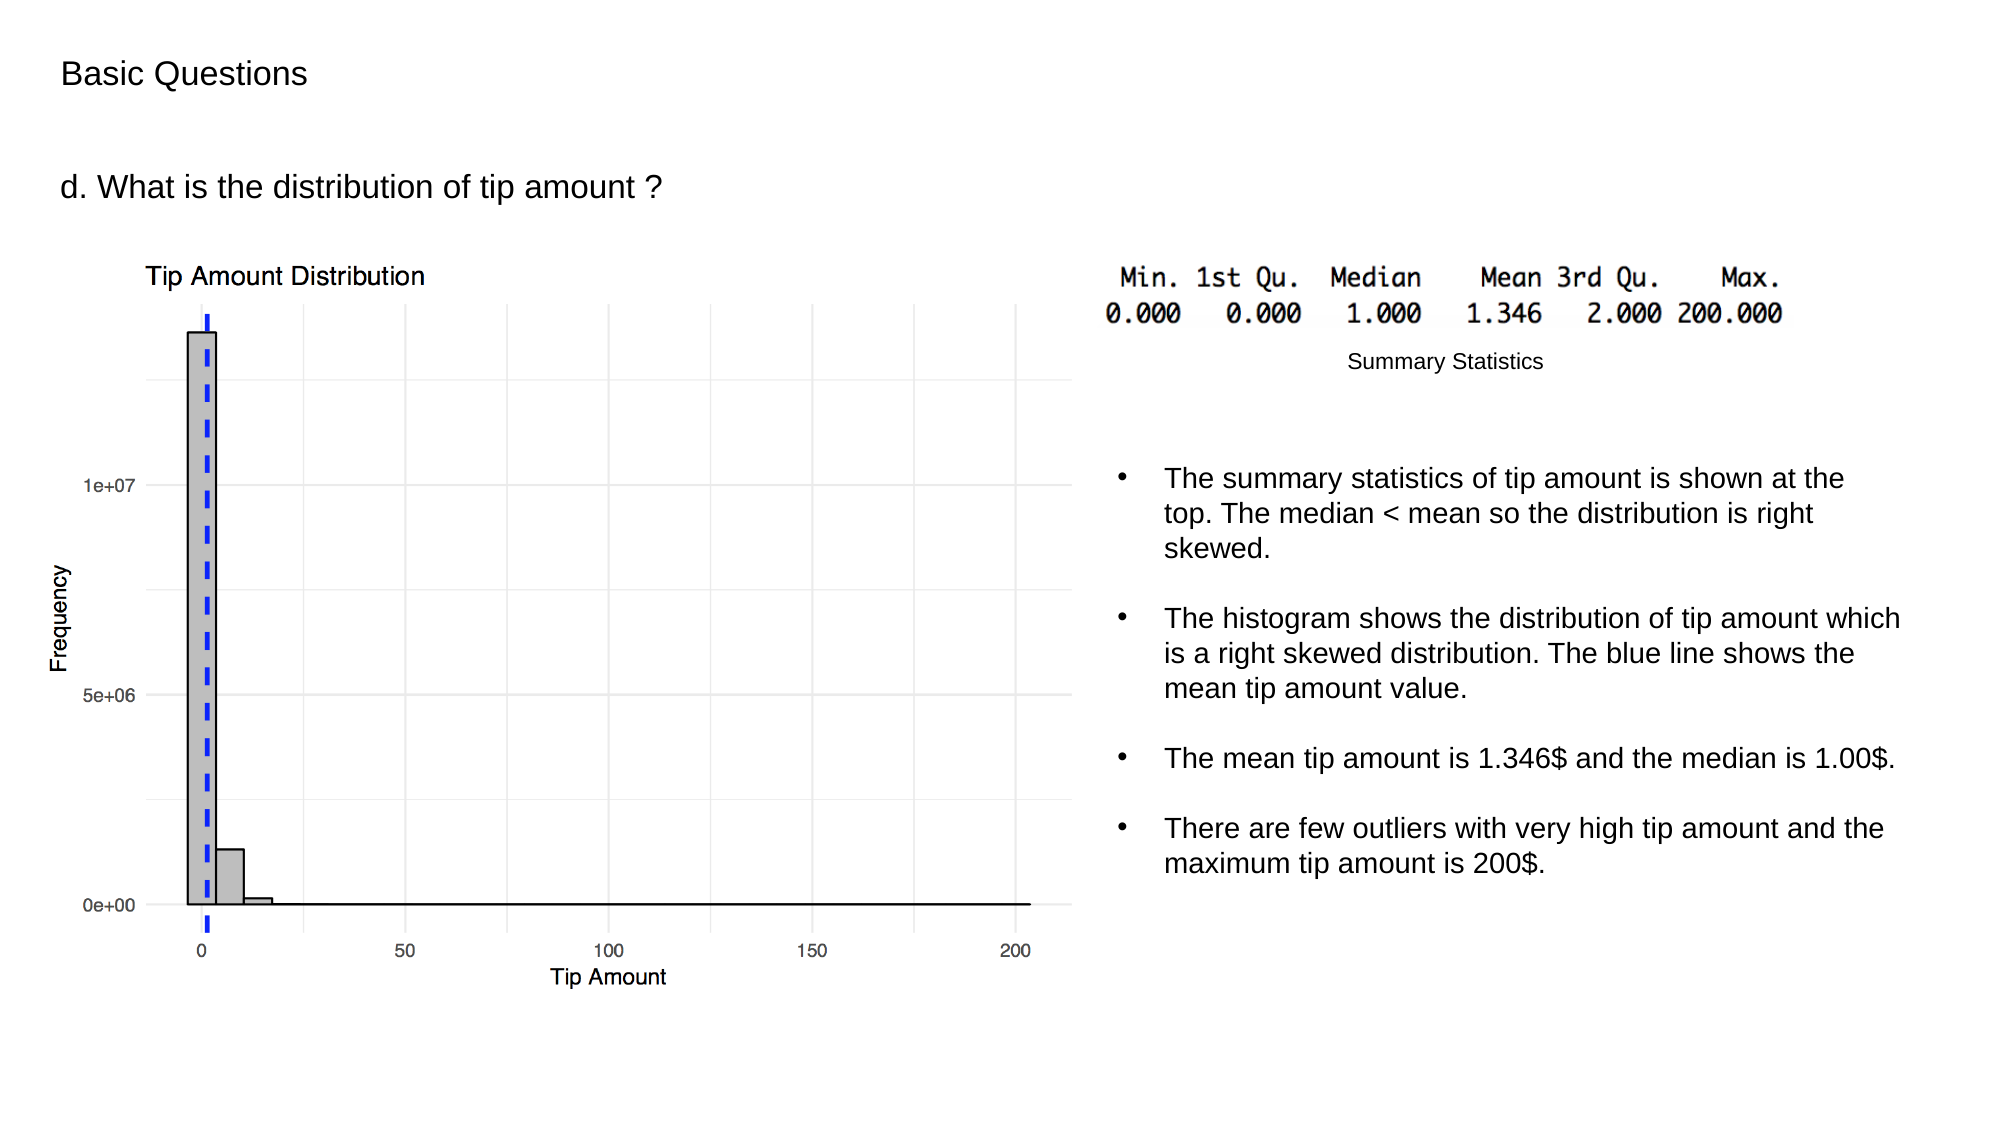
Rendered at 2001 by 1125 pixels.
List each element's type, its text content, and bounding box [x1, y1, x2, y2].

picture [1097, 258, 1794, 328]
title Basic Questions [45, 48, 467, 101]
text_box Summary Statistics [1307, 338, 1584, 381]
text_box The summary statistics of tip amount is shown at the top. The median < mean so the distribution is right skewed. The histogram shows the distribution of tip amount which is a right skewed distribution. The blue line shows the mean tip amount value. The mean tip amount is 1.346$ and the median is 1.00$. There are few outliers with very high tip amount and the maximum tip amount is 200$. [1102, 451, 1918, 887]
picture [45, 258, 1077, 995]
text_box d. What is the distribution of tip amount ? [45, 157, 1002, 258]
